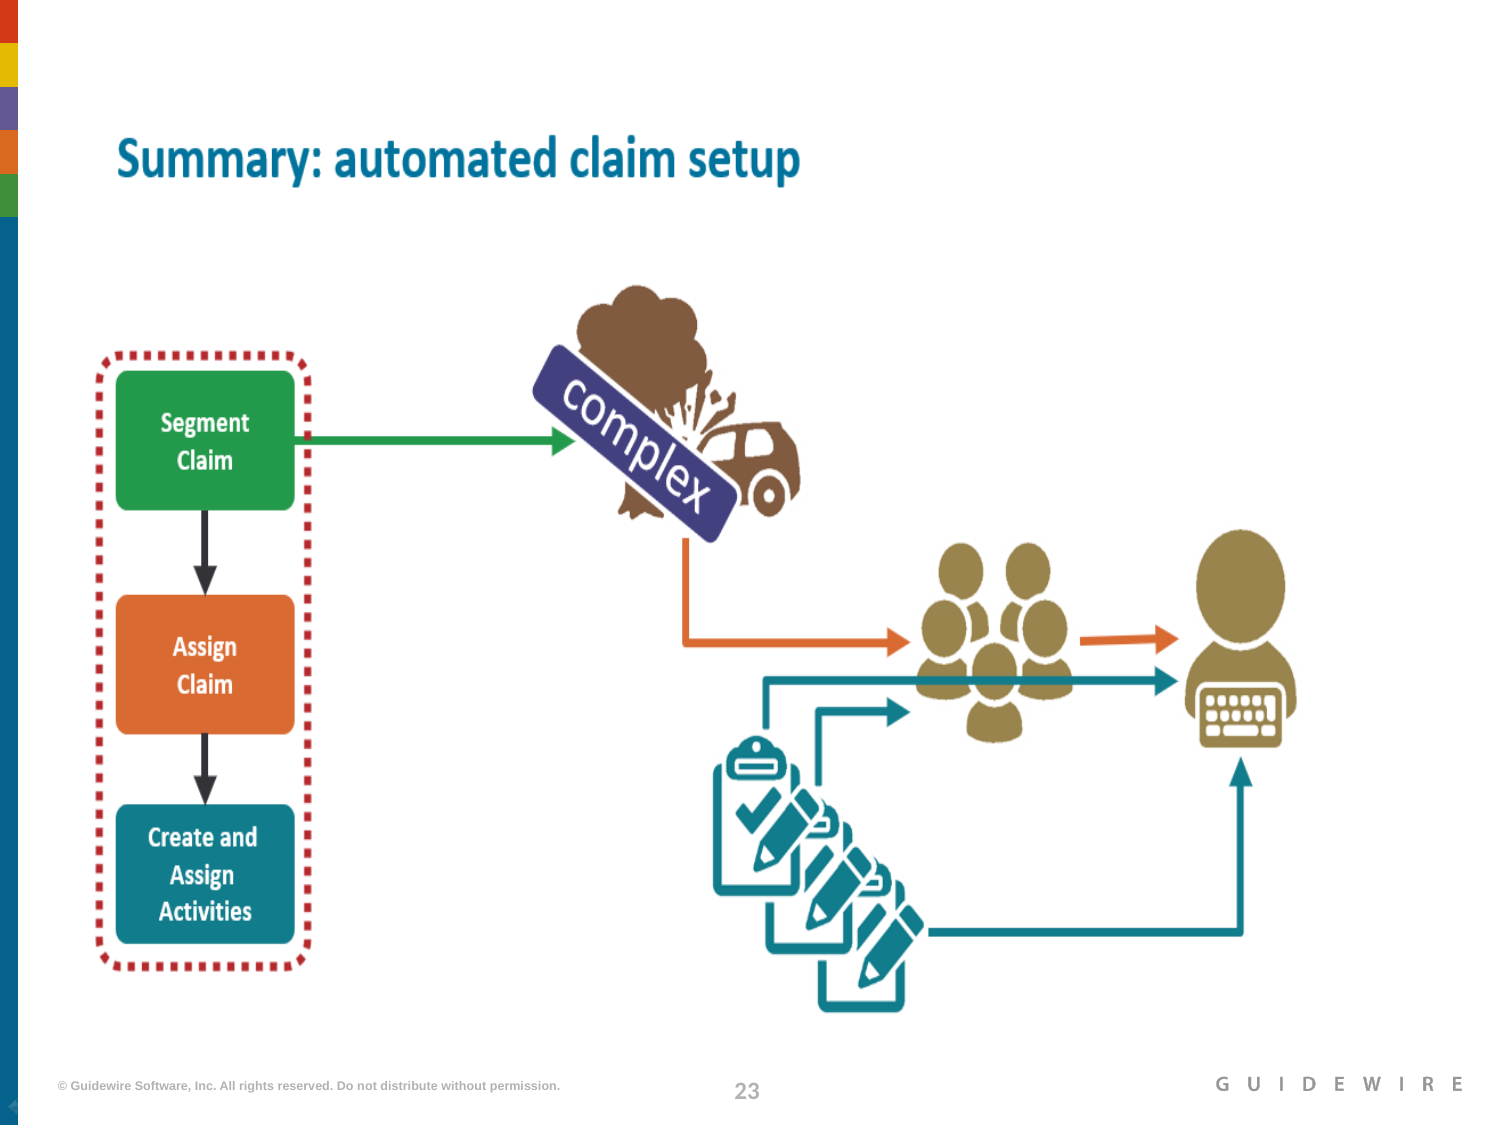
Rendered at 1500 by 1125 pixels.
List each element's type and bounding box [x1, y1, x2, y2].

list [51, 80, 1479, 1046]
picture [0, 0, 18, 216]
picture [1215, 1073, 1480, 1096]
picture [10, 1101, 18, 1111]
